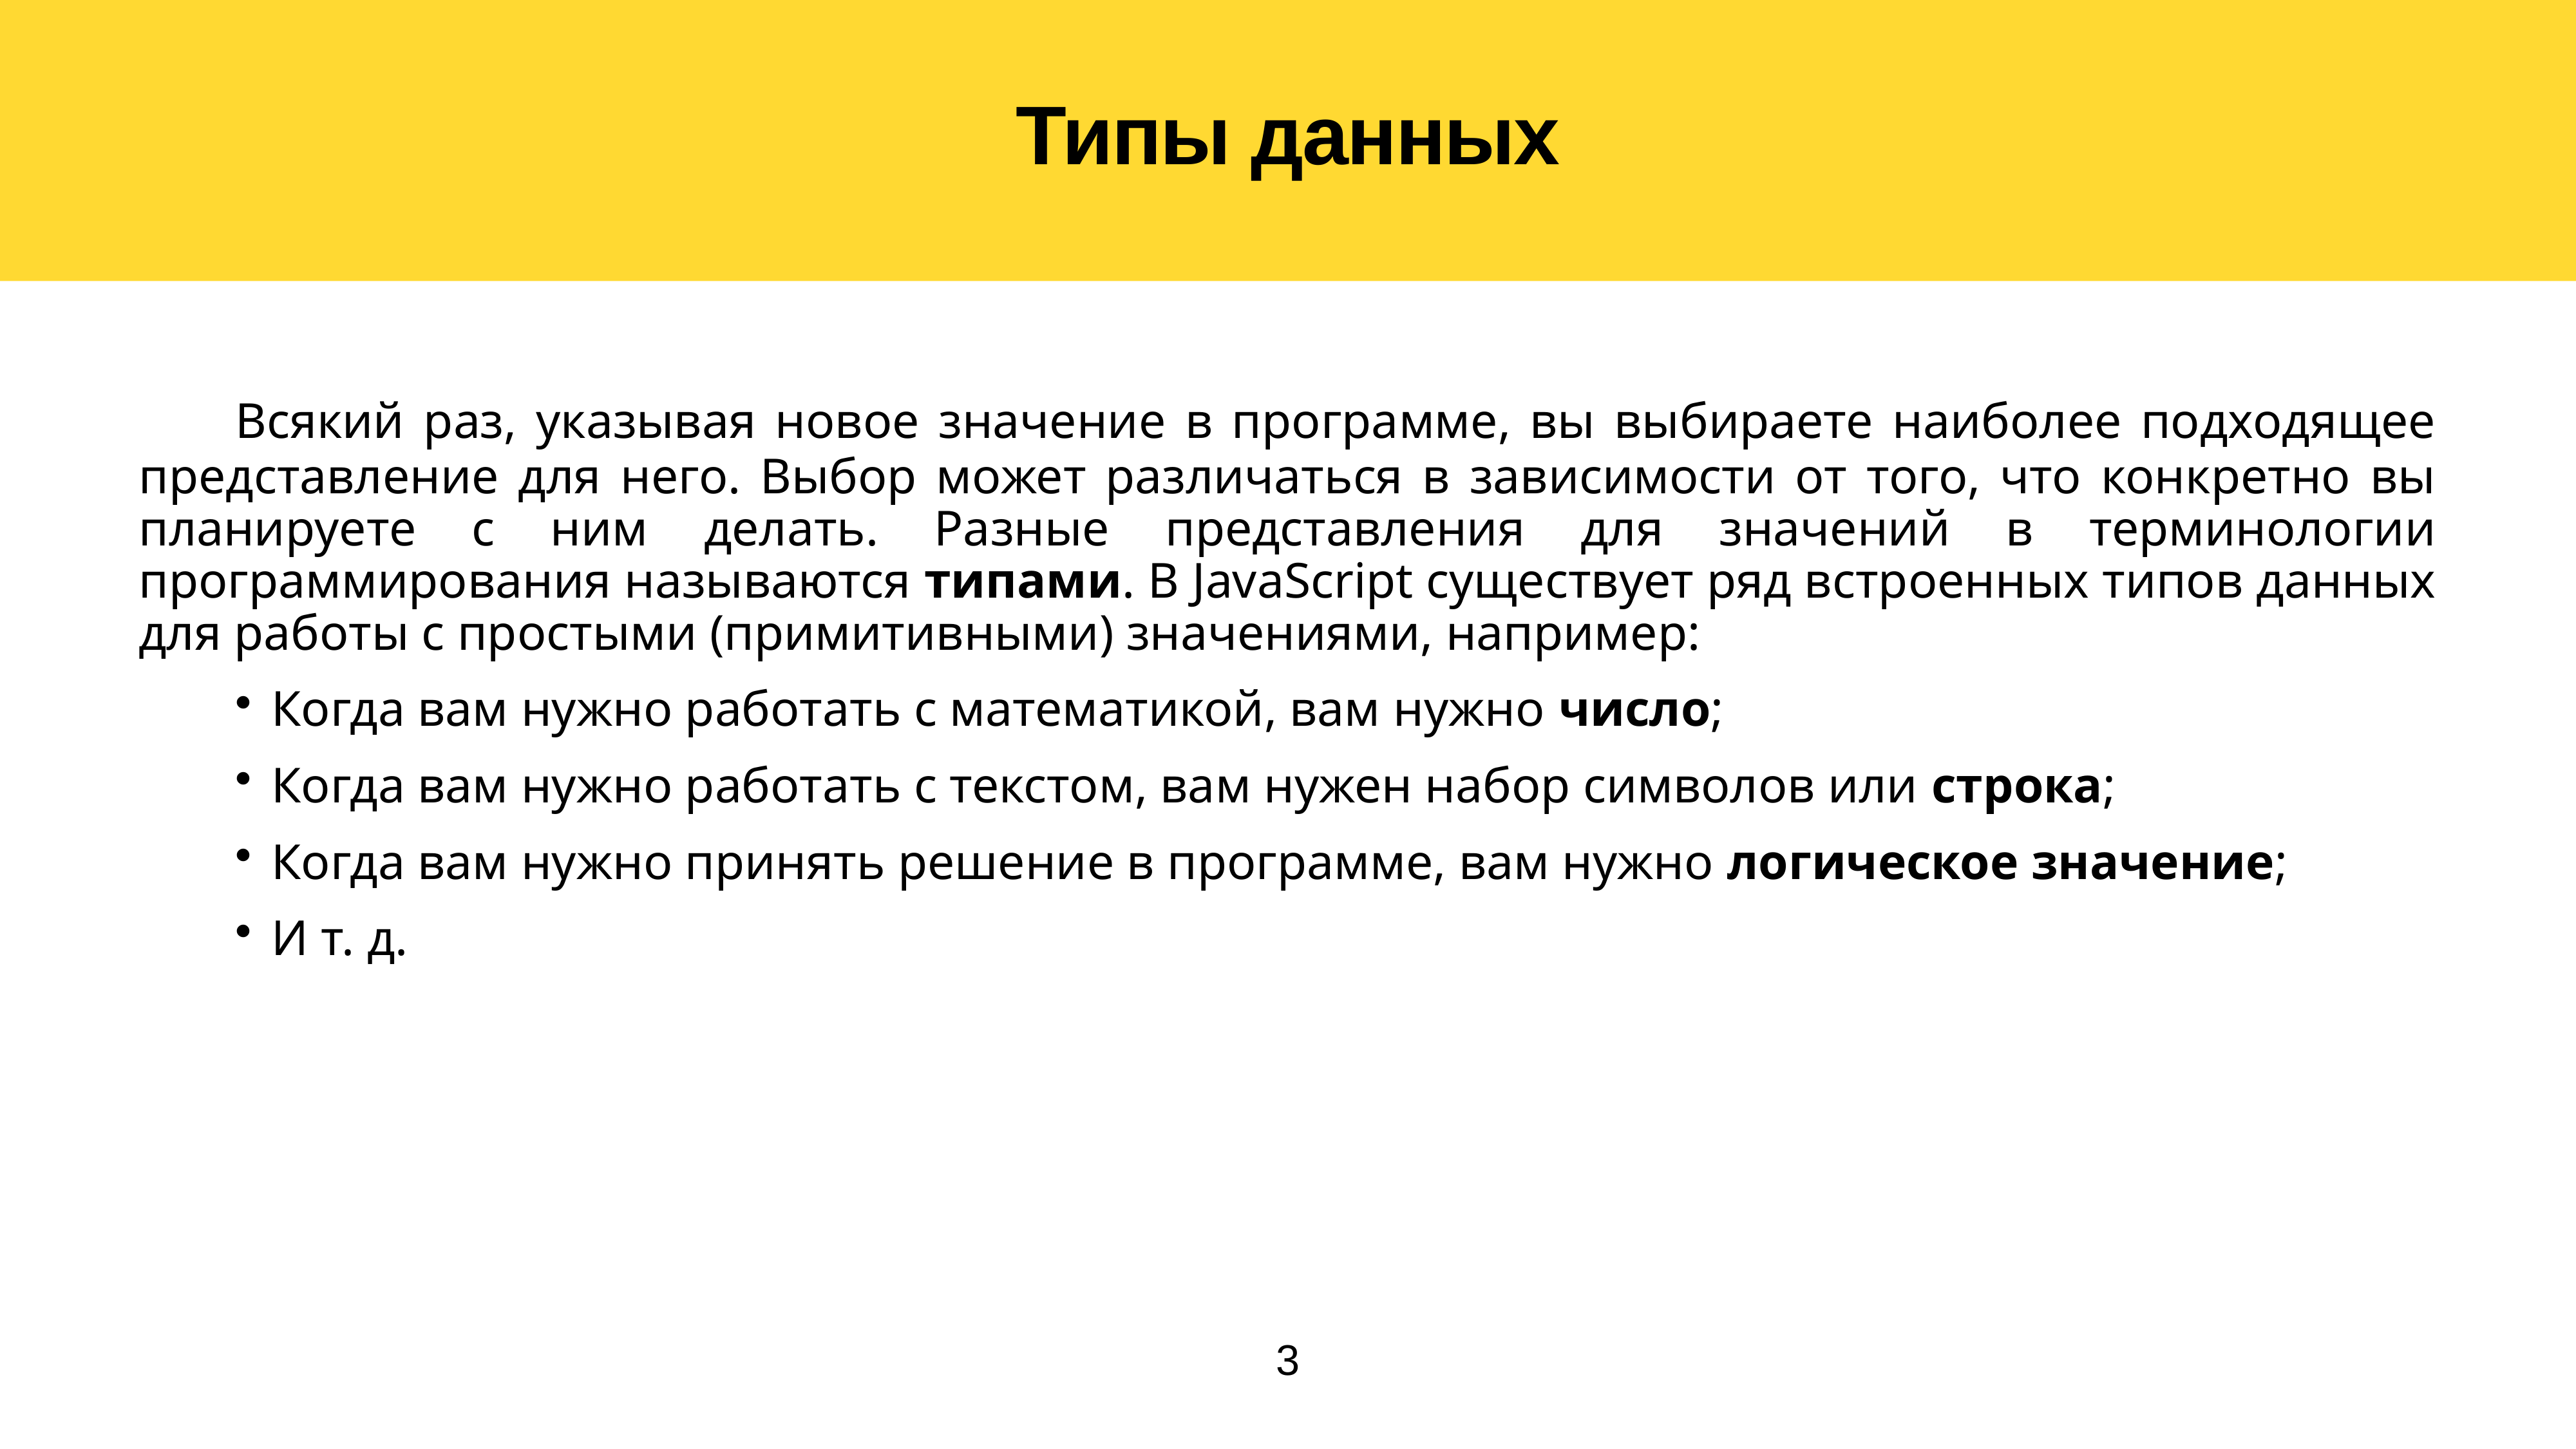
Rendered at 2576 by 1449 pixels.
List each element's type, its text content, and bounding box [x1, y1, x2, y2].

list Всякий раз, указывая новое значение в программе, вы выбираете наиболее подходящее представление для него. Выбор может различаться в зависимости от того, что конкретно вы планируете с ним делать. Разные представления для значений в терминологии программирования называются типами. В JavaScript существует ряд встроенных типов данных для работы с простыми (примитивными) значениями, например: Когда вам нужно работать с математикой, вам нужно число; Когда вам нужно работать с текстом, вам нужен набор символов или строка; Когда вам нужно принять решение в программе, вам нужно логическое значение; И т. д. [130, 374, 2446, 1289]
slide_number 3 [1269, 1327, 1307, 1390]
list Типы данных [0, 0, 2576, 281]
